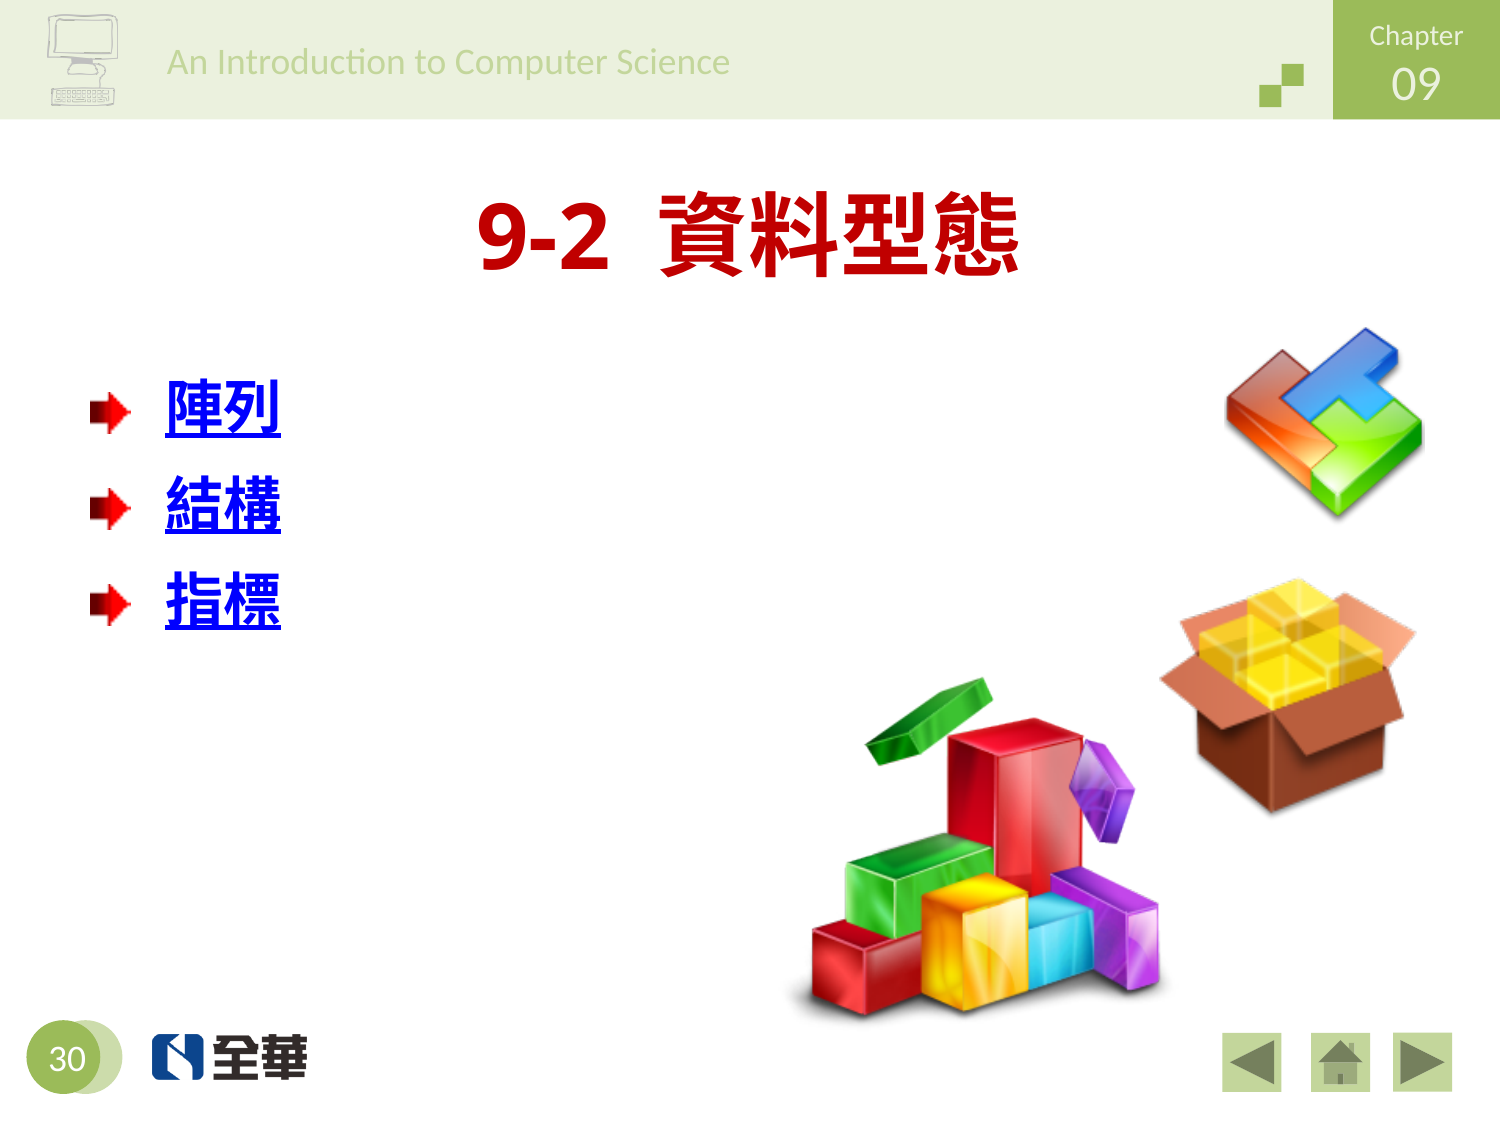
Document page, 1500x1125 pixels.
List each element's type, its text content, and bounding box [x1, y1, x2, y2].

picture [47, 14, 118, 106]
list 陣列 結構 指標 [75, 363, 1425, 1005]
picture [90, 392, 131, 434]
title 9-2 資料型態 [75, 138, 1425, 327]
picture [152, 1034, 307, 1080]
picture [90, 488, 131, 530]
picture [1224, 326, 1426, 527]
picture [90, 584, 131, 626]
picture [777, 562, 1426, 1070]
